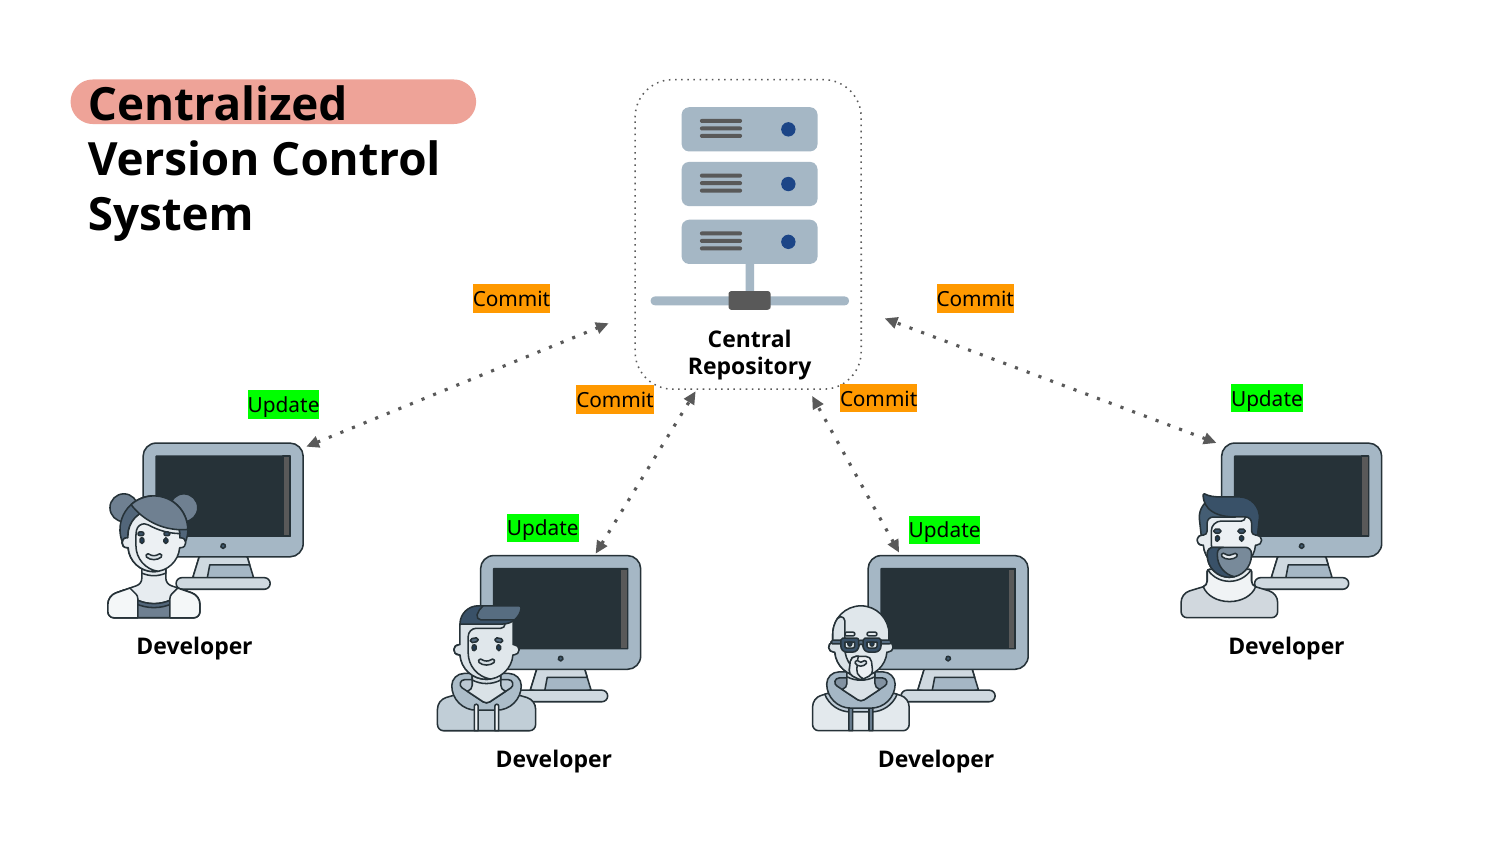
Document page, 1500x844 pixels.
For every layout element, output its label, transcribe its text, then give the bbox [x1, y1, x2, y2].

text_box [885, 317, 1217, 445]
text_box Developer [1199, 617, 1374, 673]
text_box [867, 555, 1029, 703]
text_box [650, 296, 728, 306]
text_box [699, 188, 743, 193]
text_box [771, 296, 850, 306]
text_box Centralized Version Control System [73, 59, 492, 255]
text_box [699, 231, 743, 236]
text_box [781, 176, 796, 192]
text_box [781, 122, 796, 137]
text_box [827, 423, 893, 549]
text_box [353, 322, 609, 428]
text_box [307, 430, 348, 448]
text_box [699, 173, 743, 178]
text_box [781, 234, 796, 250]
text_box [699, 181, 743, 186]
text_box [699, 238, 743, 243]
text_box [699, 133, 743, 138]
text_box [728, 291, 771, 309]
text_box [480, 555, 641, 703]
text_box Update [232, 379, 353, 430]
text_box Developer [467, 730, 641, 786]
text_box [699, 118, 743, 123]
text_box Developer [849, 730, 1023, 786]
text_box Commit [825, 372, 945, 423]
text_box [635, 79, 862, 374]
text_box Commit [458, 273, 578, 324]
text_box Update [893, 504, 1014, 554]
text_box [681, 107, 818, 152]
text_box [745, 264, 755, 291]
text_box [142, 442, 304, 590]
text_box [437, 605, 536, 731]
text_box [682, 391, 696, 414]
text_box Update [1216, 372, 1336, 423]
text_box [681, 219, 818, 264]
text_box Central Repository [663, 309, 837, 395]
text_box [1180, 493, 1278, 618]
text_box [699, 246, 743, 251]
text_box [812, 605, 910, 731]
text_box [699, 126, 743, 131]
text_box Commit [561, 374, 682, 425]
text_box Developer [107, 617, 282, 673]
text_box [107, 493, 201, 618]
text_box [1221, 442, 1382, 590]
text_box Commit [921, 273, 1042, 324]
text_box [812, 396, 825, 420]
text_box [681, 161, 818, 207]
text_box Update [492, 502, 612, 553]
